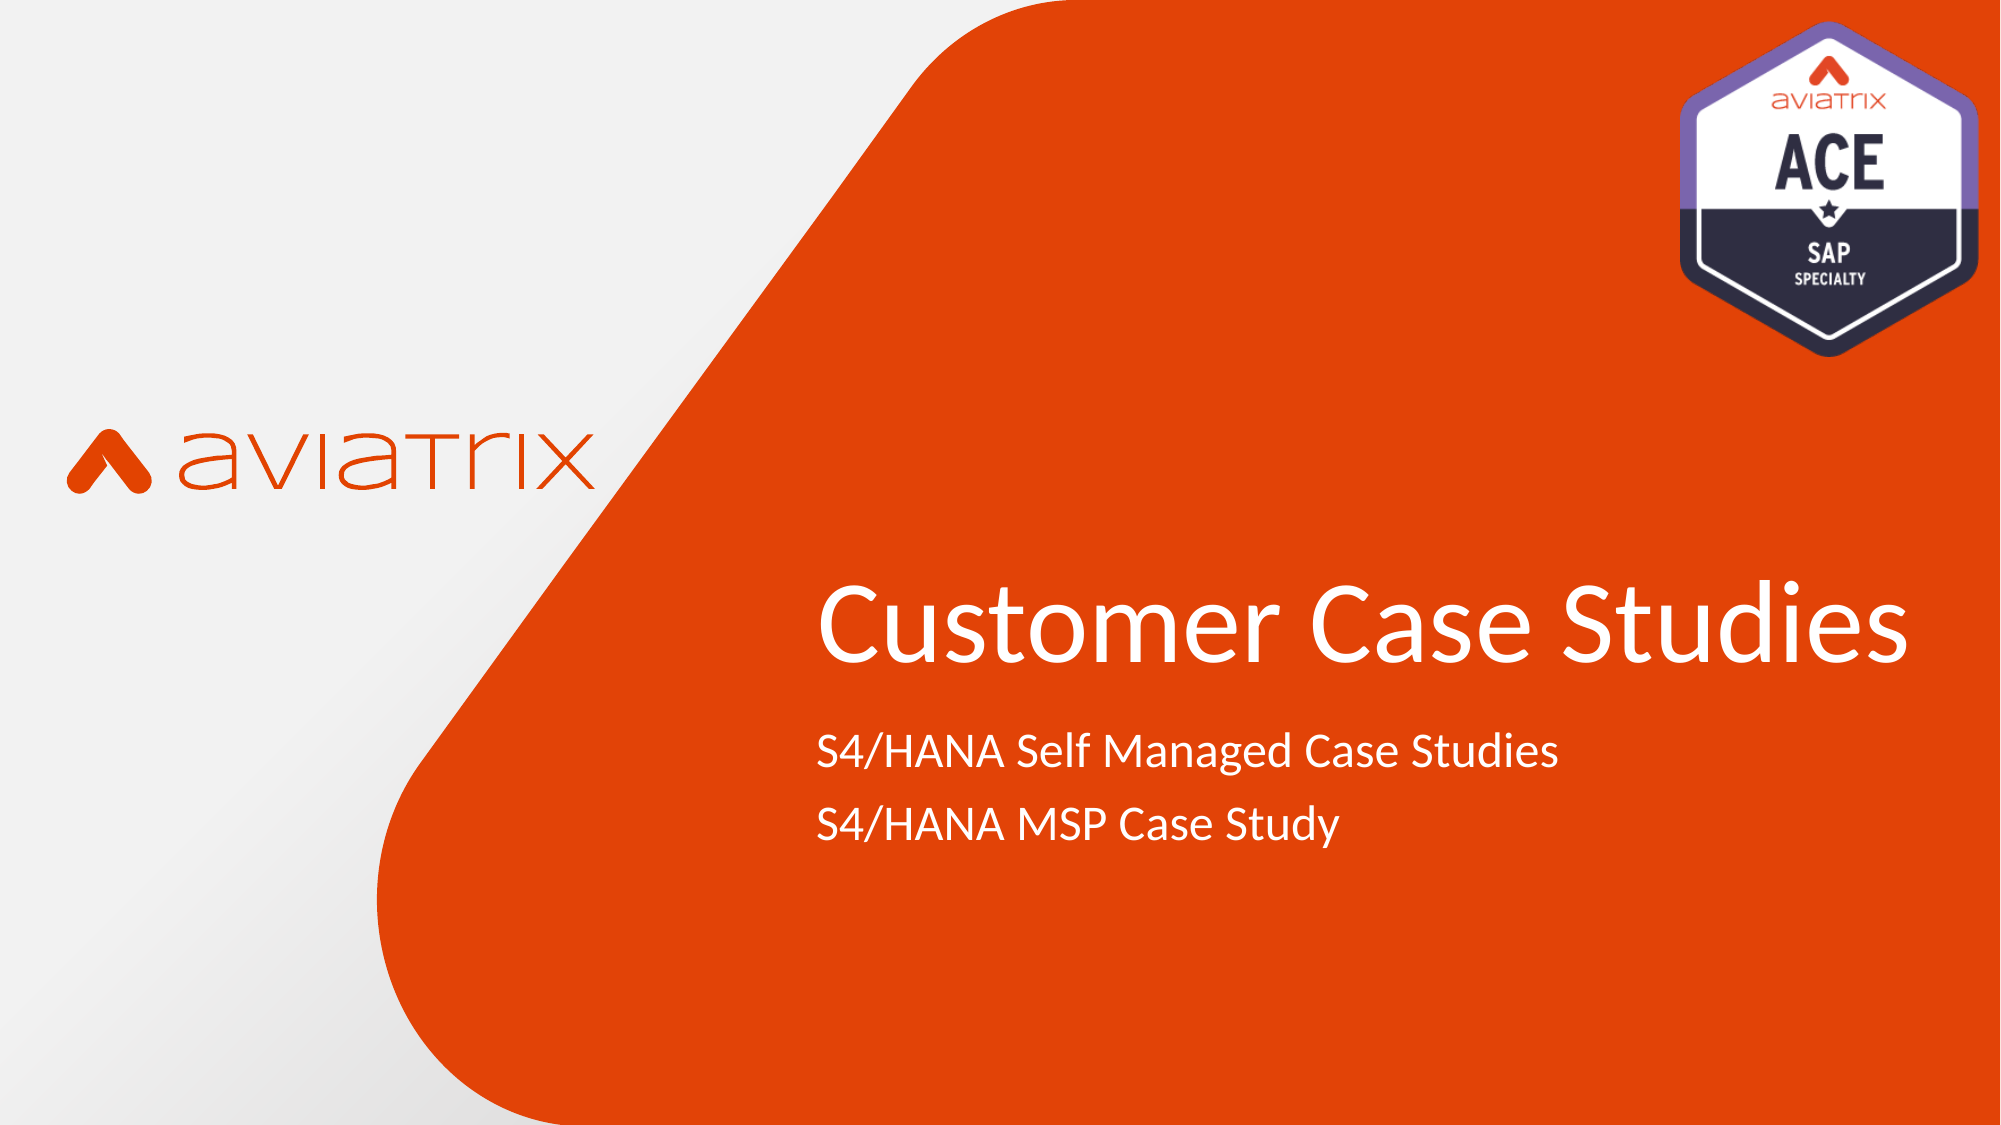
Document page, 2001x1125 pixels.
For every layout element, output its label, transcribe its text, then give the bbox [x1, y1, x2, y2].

picture [1680, 21, 1979, 357]
picture [66, 428, 595, 494]
list S4/HANA Self Managed Case Studies S4/HANA MSP Case Study [801, 710, 1930, 899]
title Customer Case Studies [802, 518, 1929, 696]
